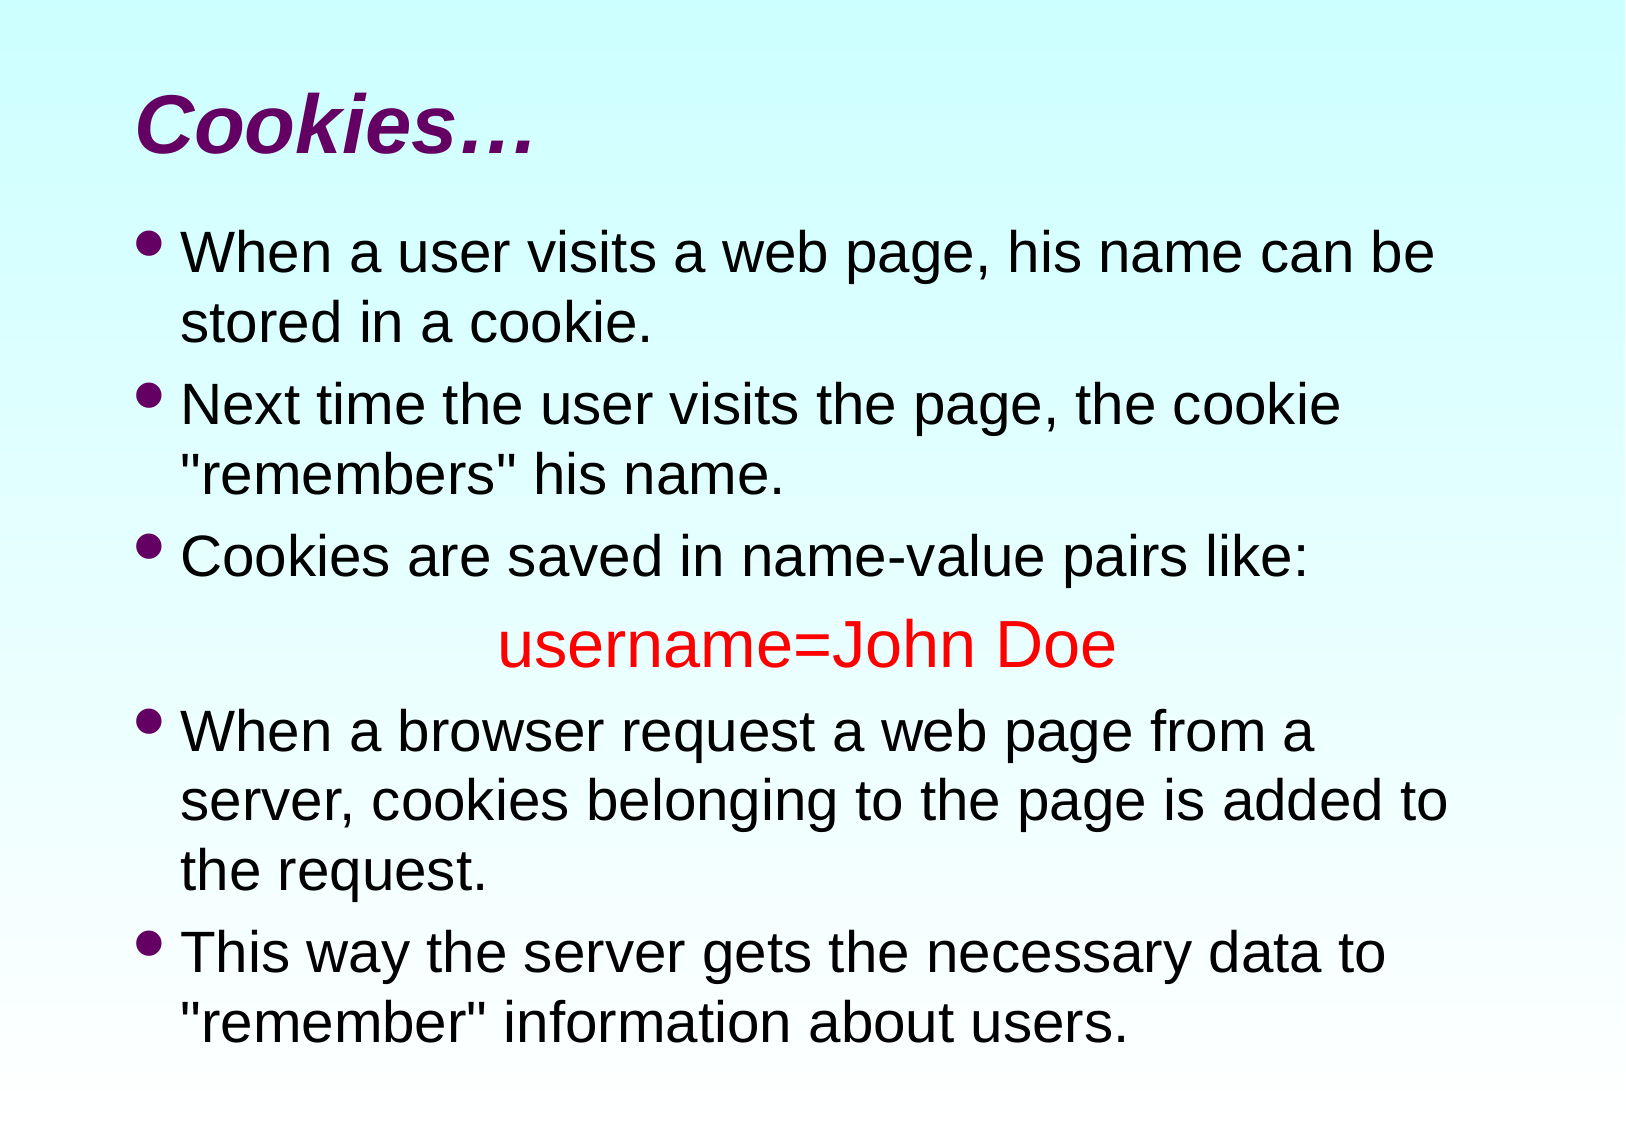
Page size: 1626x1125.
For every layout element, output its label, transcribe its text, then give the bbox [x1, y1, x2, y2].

title Cookies… [119, 62, 1497, 186]
list When a user visits a web page, his name can be stored in a cookie. Next time the user visits the page, the cookie "remembers" his name. Cookies are saved in name-value pairs like: username=John Doe When a browser request a web page from a server, cookies belonging to the page is added to the request. This way the server gets the necessary data to "remember" information about users. [117, 206, 1498, 989]
